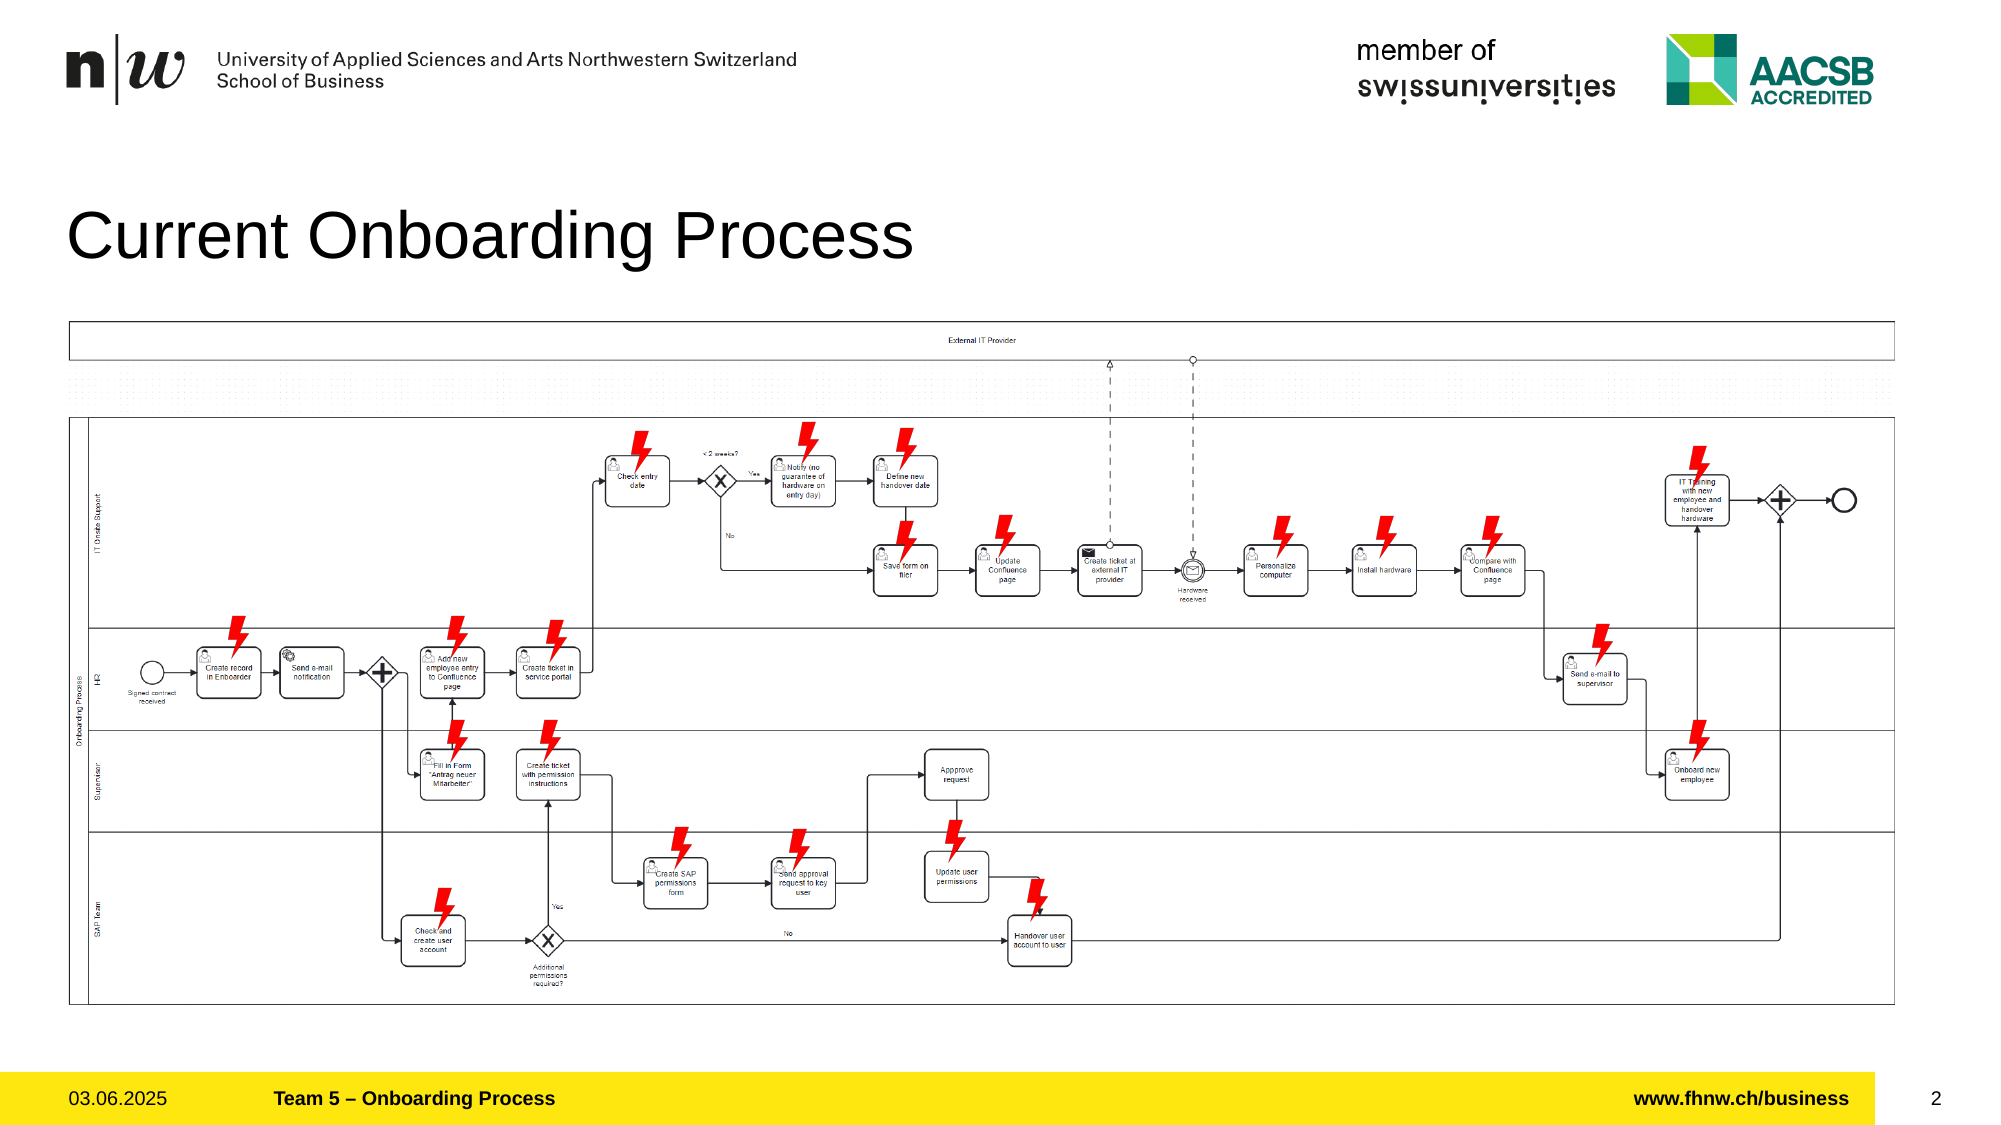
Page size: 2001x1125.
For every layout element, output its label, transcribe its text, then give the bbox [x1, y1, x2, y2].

slide_number 2 [1880, 1086, 1942, 1110]
title Current Onboarding Process [66, 191, 1874, 273]
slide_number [68, 1086, 264, 1110]
picture [66, 318, 1895, 1007]
picture [1356, 34, 1615, 105]
picture [62, 34, 800, 105]
footer Team 5 – Onboarding Process [273, 1086, 1603, 1110]
picture [1666, 34, 1874, 105]
